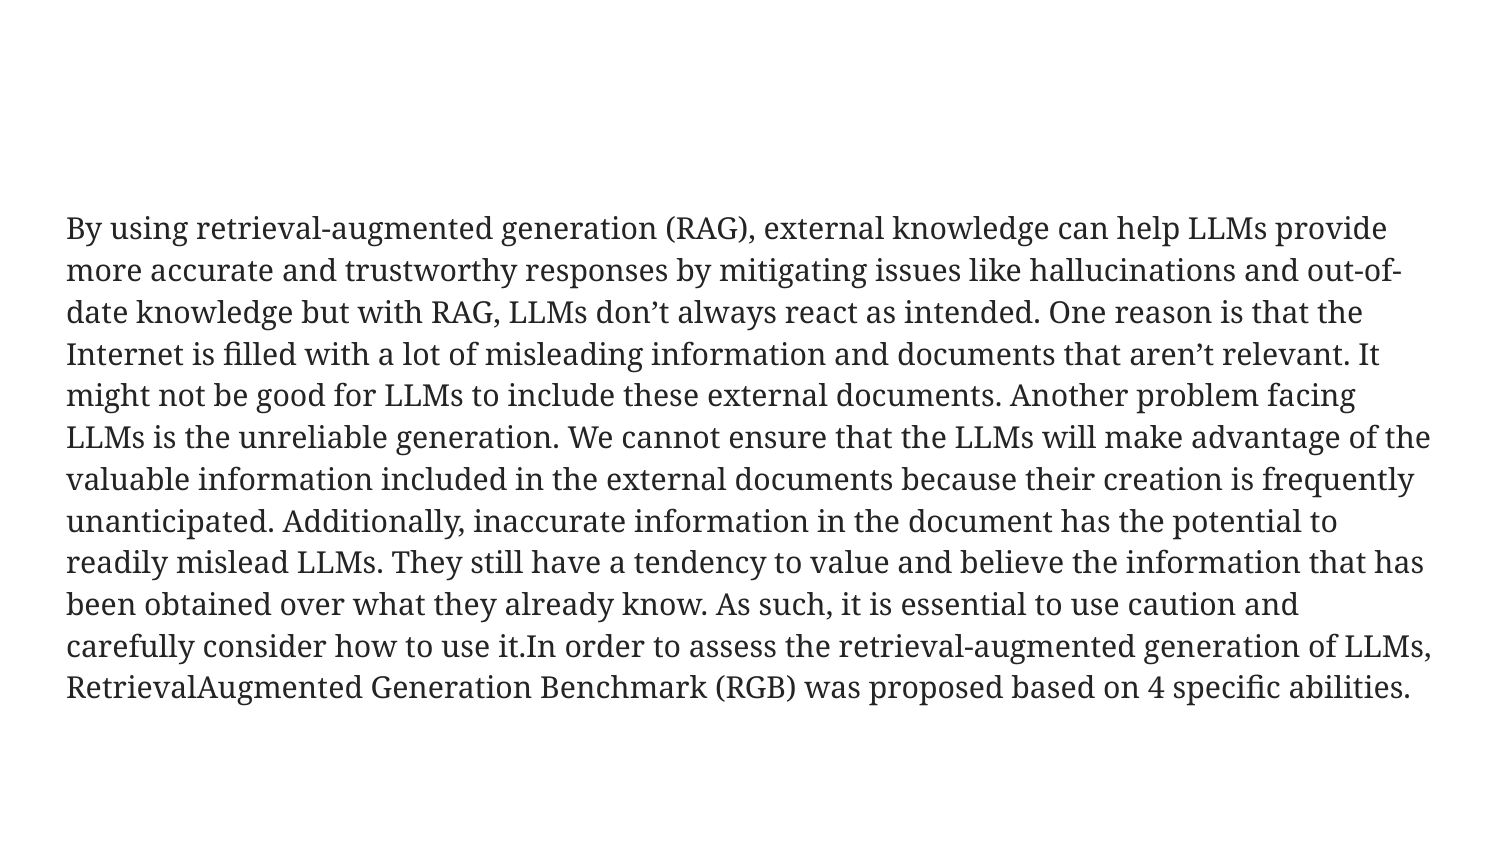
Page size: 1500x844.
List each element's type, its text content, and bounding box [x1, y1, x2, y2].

list By using retrieval-augmented generation (RAG), external knowledge can help LLMs provide more accurate and trustworthy responses by mitigating issues like hallucinations and out-of-date knowledge but with RAG, LLMs don’t always react as intended. One reason is that the Internet is filled with a lot of misleading information and documents that aren’t relevant. It might not be good for LLMs to include these external documents. Another problem facing LLMs is the unreliable generation. We cannot ensure that the LLMs will make advantage of the valuable information included in the external documents because their creation is frequently unanticipated. Additionally, inaccurate information in the document has the potential to readily mislead LLMs. They still have a tendency to value and believe the information that has been obtained over what they already know. As such, it is essential to use caution and carefully consider how to use it.In order to assess the retrieval-augmented generation of LLMs, RetrievalAugmented Generation Benchmark (RGB) was proposed based on 4 specific abilities. [51, 189, 1449, 750]
